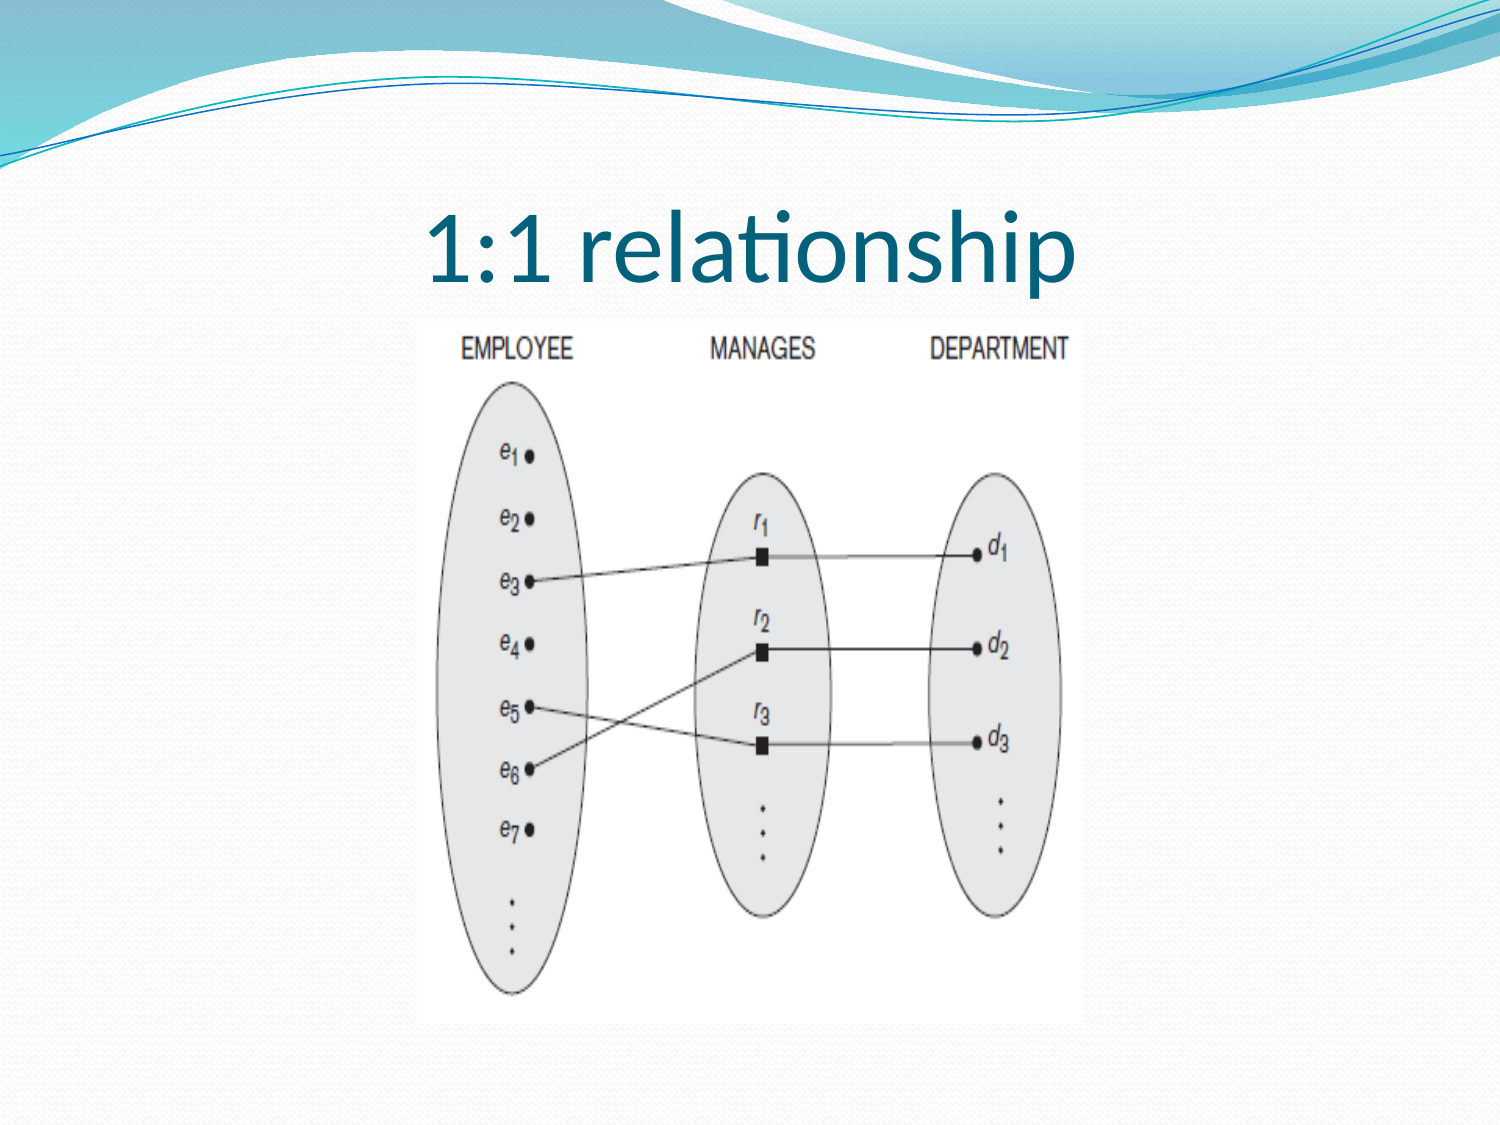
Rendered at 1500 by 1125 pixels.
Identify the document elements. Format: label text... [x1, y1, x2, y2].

picture [416, 320, 1083, 1024]
title 1:1 relationship [75, 115, 1425, 303]
